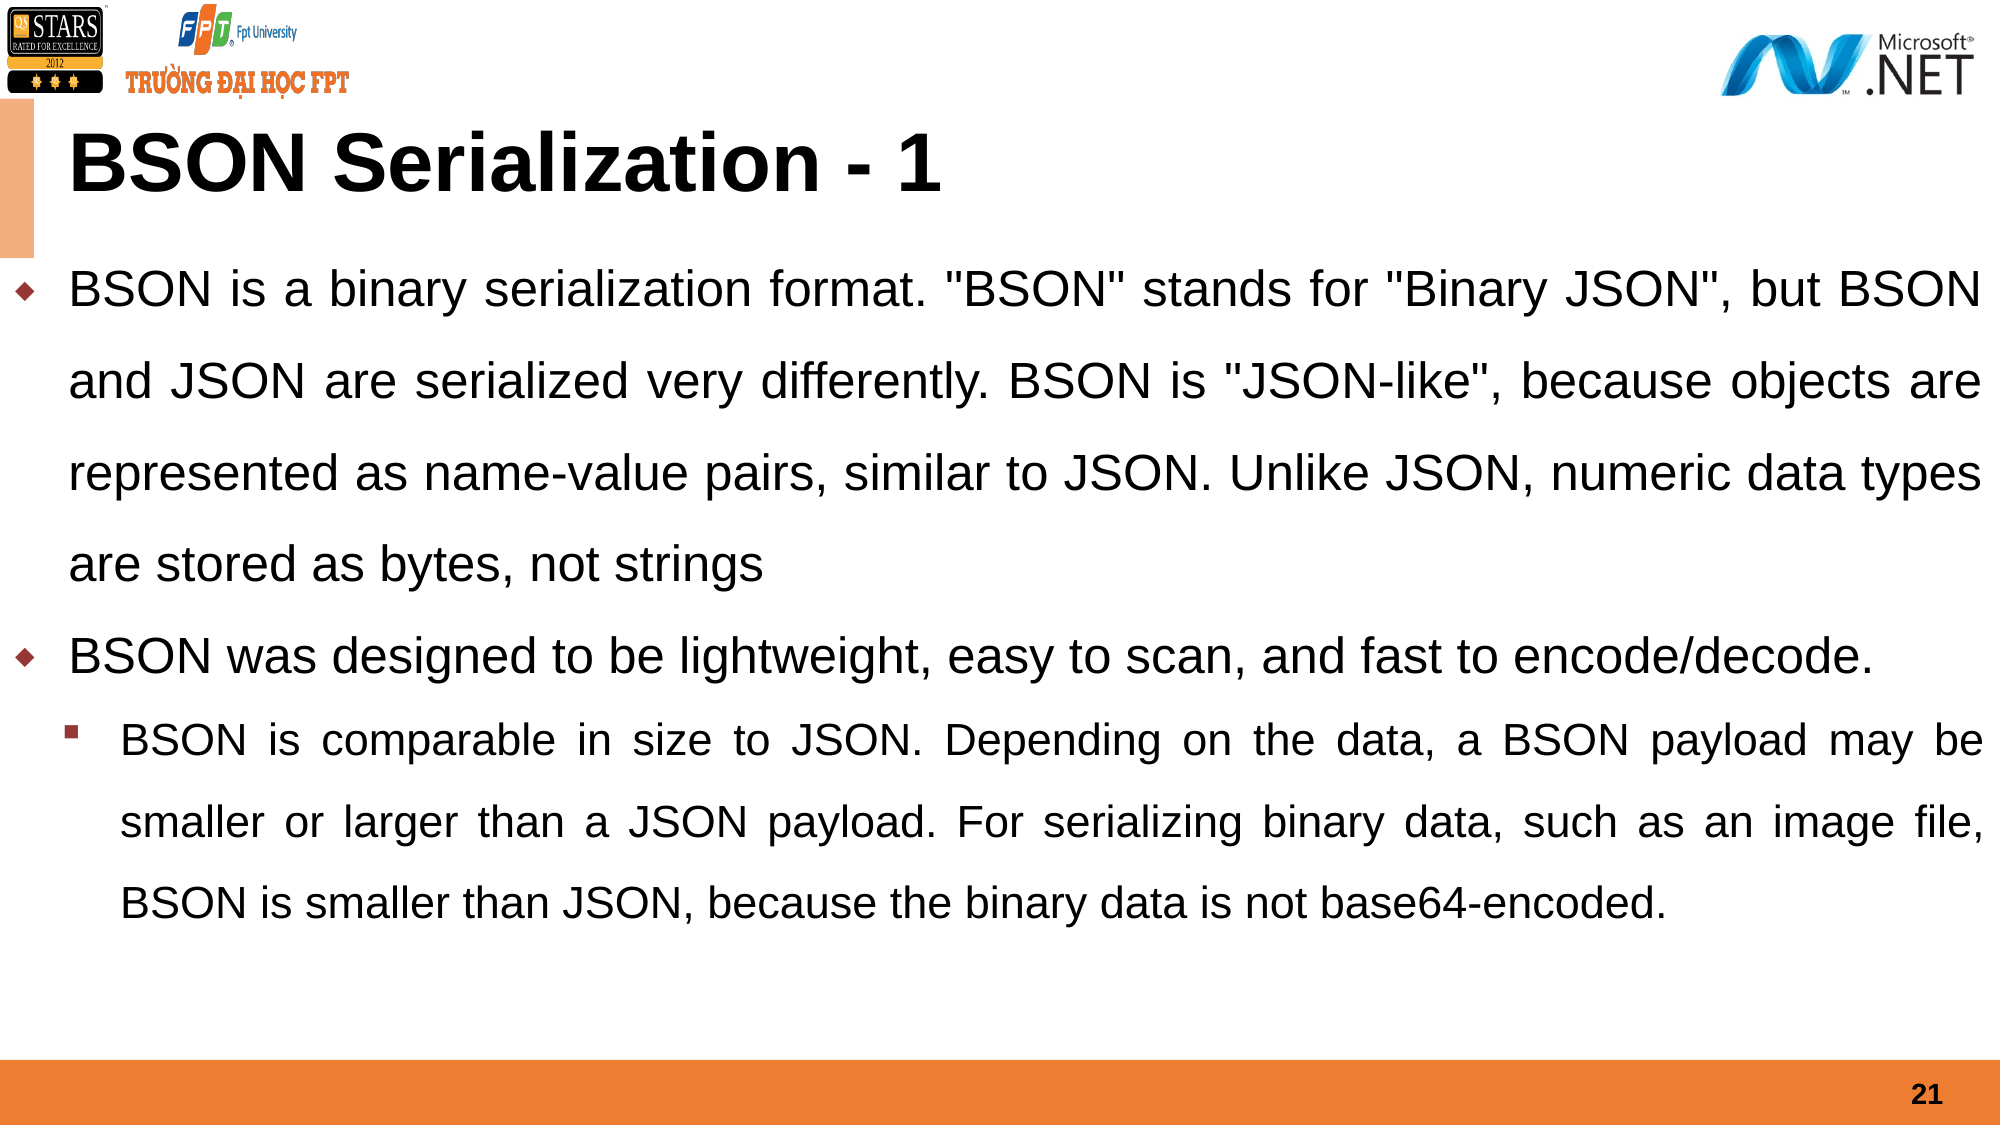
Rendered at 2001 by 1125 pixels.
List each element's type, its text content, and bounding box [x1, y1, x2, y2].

picture [7, 4, 349, 99]
list BSON is a binary serialization format. "BSON" stands for "Binary JSON", but BSON and JSON are serialized very differently. BSON is "JSON-like", because objects are represented as name-value pairs, similar to JSON. Unlike JSON, numeric data types are stored as bytes, not strings BSON was designed to be lightweight, easy to scan, and fast to encode/decode. BSON is comparable in size to JSON. Depending on the data, a BSON payload may be smaller or larger than a JSON payload. For serializing binary data, such as an image file, BSON is smaller than JSON, because the binary data is not base64-encoded. [0, 217, 2000, 1057]
title BSON Serialization - 1 [53, 111, 2000, 217]
slide_number 21 [1508, 1063, 1959, 1123]
picture [1685, 0, 2001, 129]
